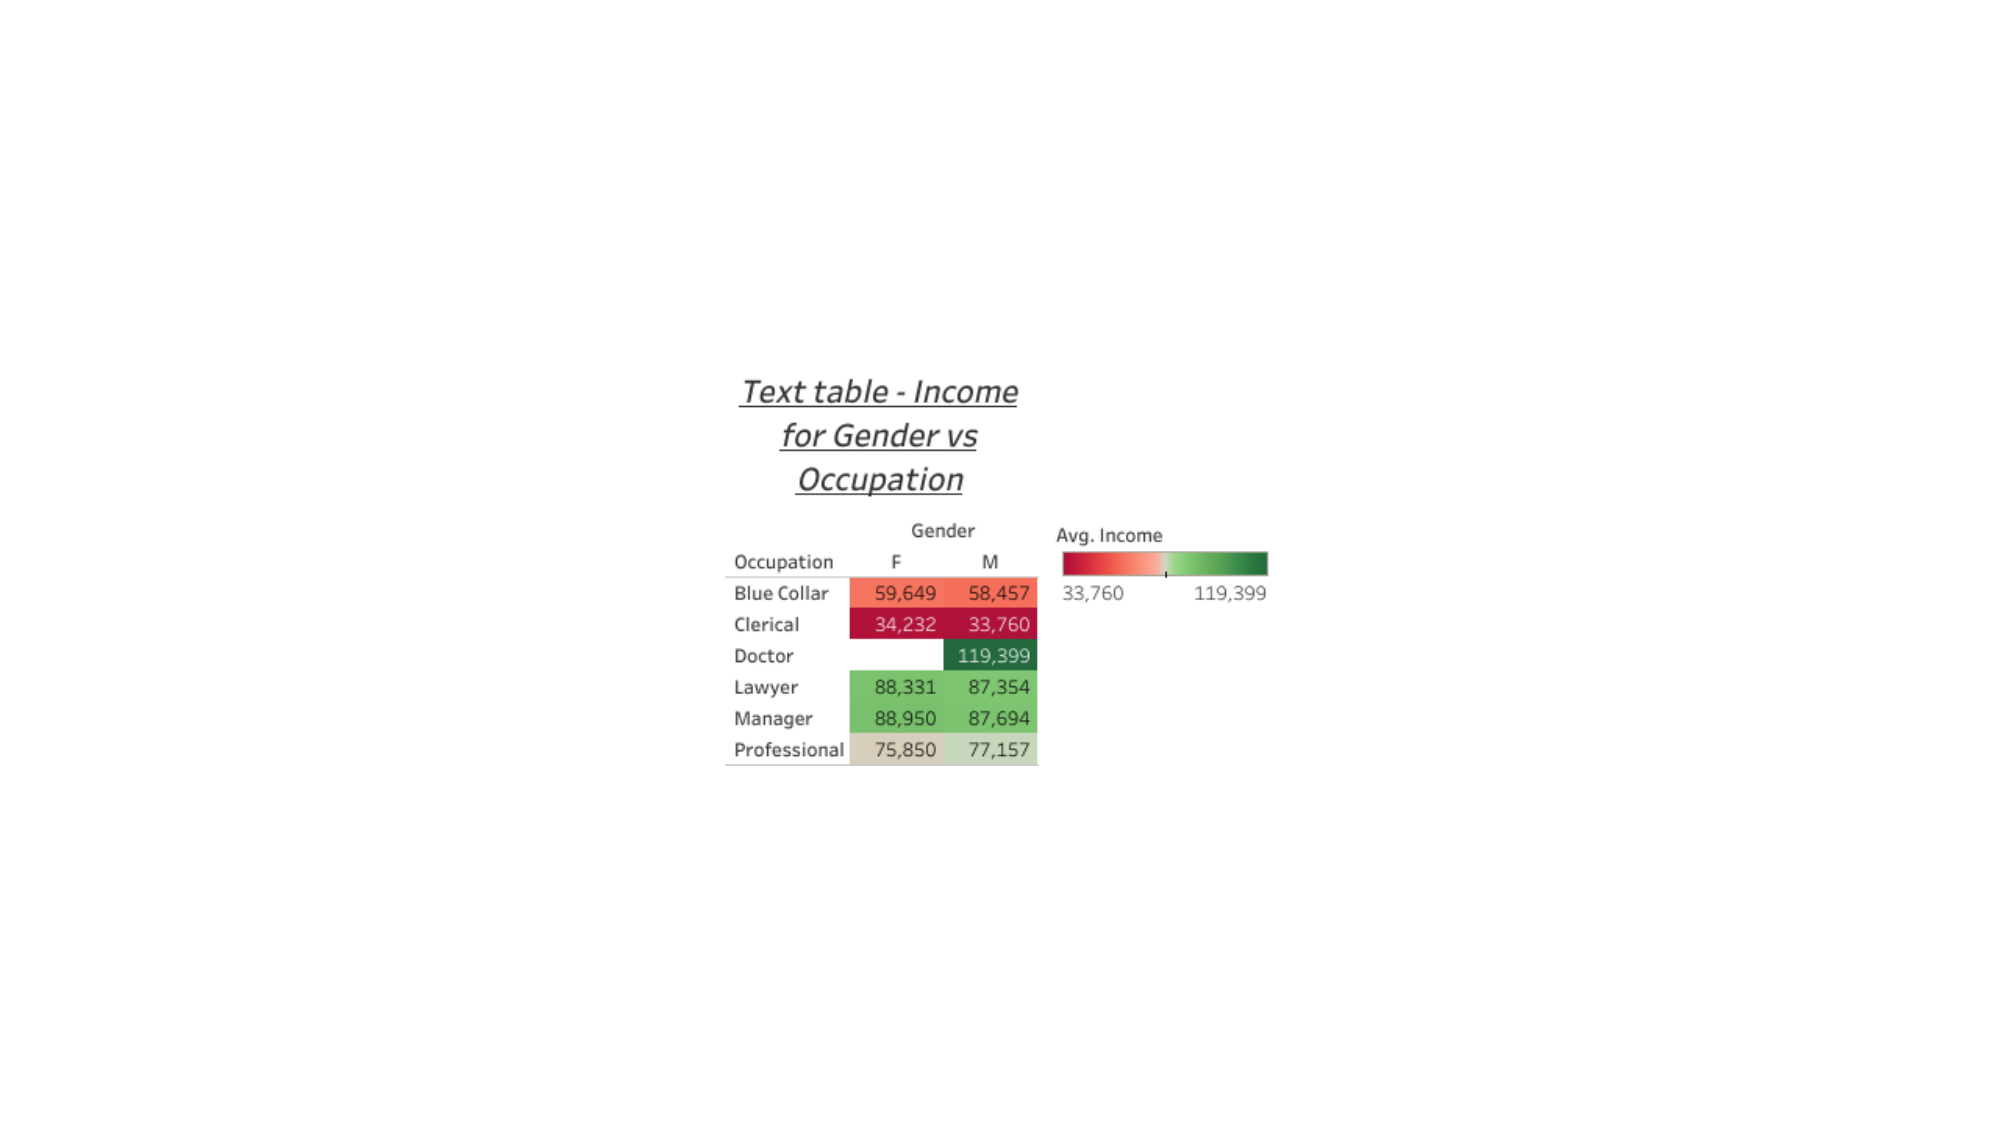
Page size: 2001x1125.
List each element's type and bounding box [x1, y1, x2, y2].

picture [724, 359, 1275, 766]
